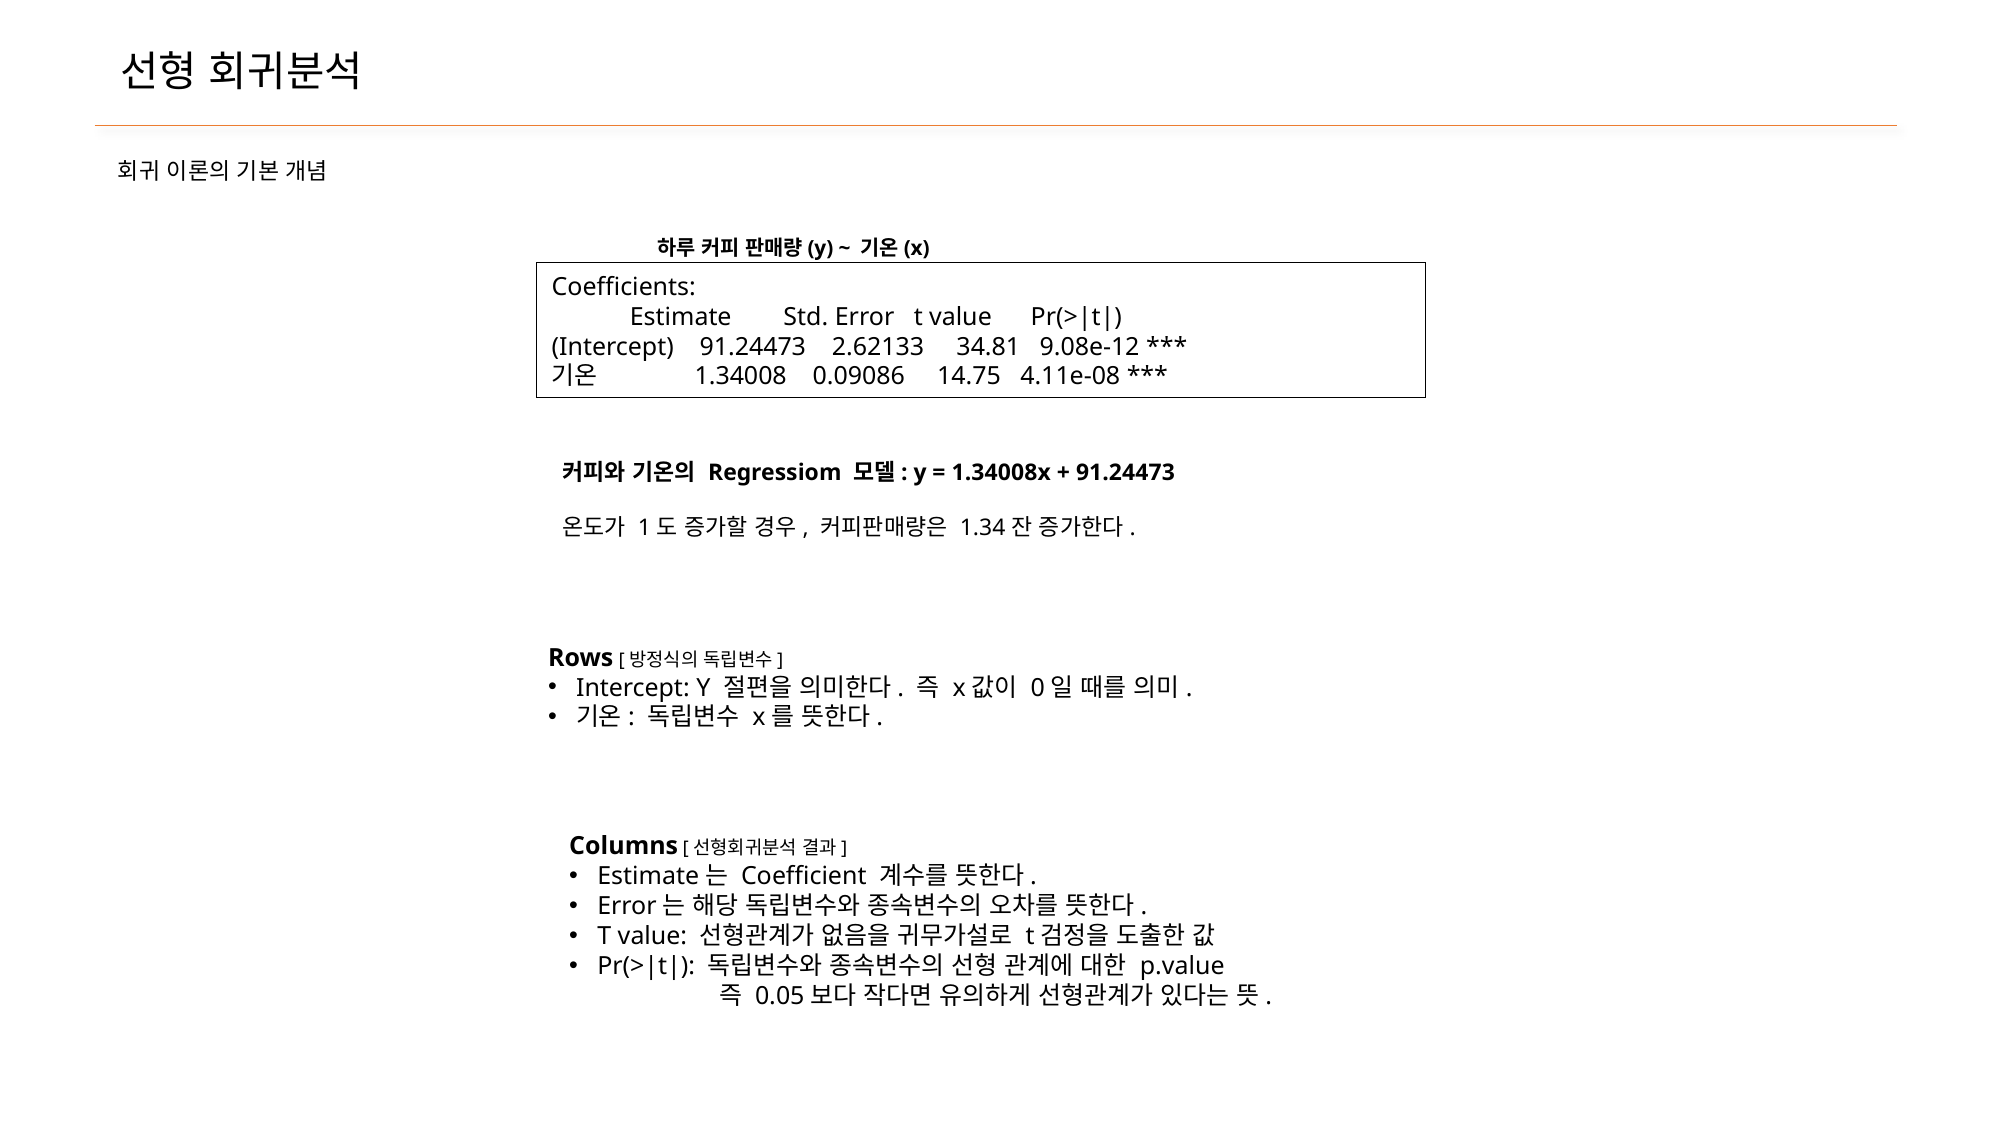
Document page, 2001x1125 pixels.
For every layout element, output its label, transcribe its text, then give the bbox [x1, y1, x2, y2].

text_box 커피와 기온의 Regressiom 모델: y = 1.34008x + 91.24473 온도가 1도 증가할 경우, 커피판매량은 1.34잔 증가한다. [397, 450, 1191, 548]
text_box Columns [선형회귀분석 결과] Estimate는 Coefficient 계수를 뜻한다. Error는 해당 독립변수와 종속변수의 오차를 뜻한다. T value: 선형관계가 없음을 귀무가설로 t검정을 도출한 값 Pr(>|t|): 독립변수와 종속변수의 선형 관계에 대한 p.value 즉 0.05보다 작다면 유의하게 선형관계가 있다는 뜻. [554, 822, 1288, 1017]
text_box Coefficients: Estimate Std. Error t value Pr(>|t|) (Intercept) 91.24473 2.62133 34.81 9.08e-12 *** 기온 1.34008 0.09086 14.75 4.11e-08 *** [536, 262, 1426, 398]
text_box 선형 회귀분석 [105, 36, 378, 102]
text_box Rows [방정식의 독립변수] Intercept: Y 절편을 의미한다. 즉 x값이 0일 때를 의미. 기온: 독립변수 x를 뜻한다. [533, 633, 1208, 739]
text_box 회귀 이론의 기본 개념 [103, 149, 344, 192]
text_box 하루 커피 판매량(y) ~ 기온(x) [643, 227, 945, 267]
